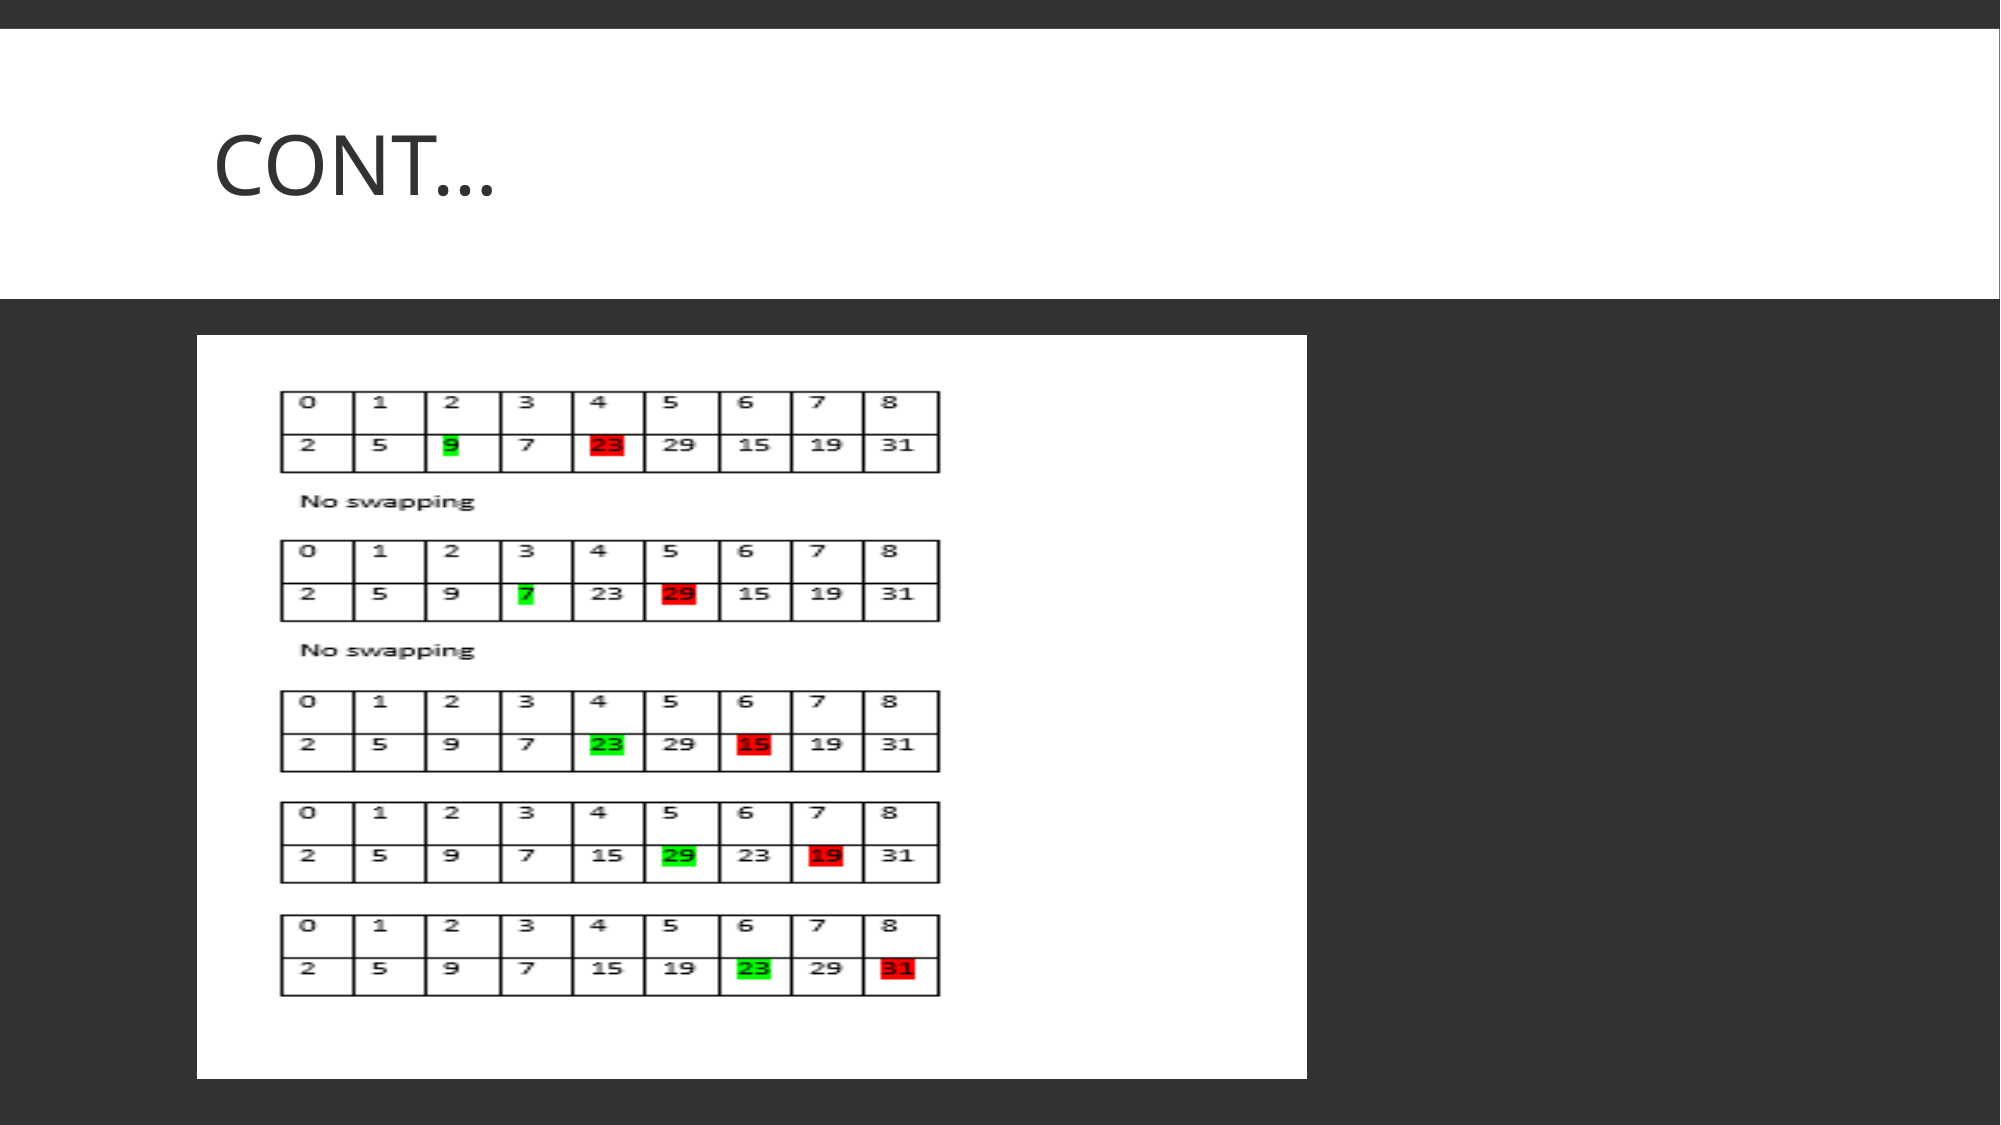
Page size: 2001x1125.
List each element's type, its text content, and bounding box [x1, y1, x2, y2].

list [196, 334, 1307, 1079]
title Cont… [197, 46, 1803, 295]
